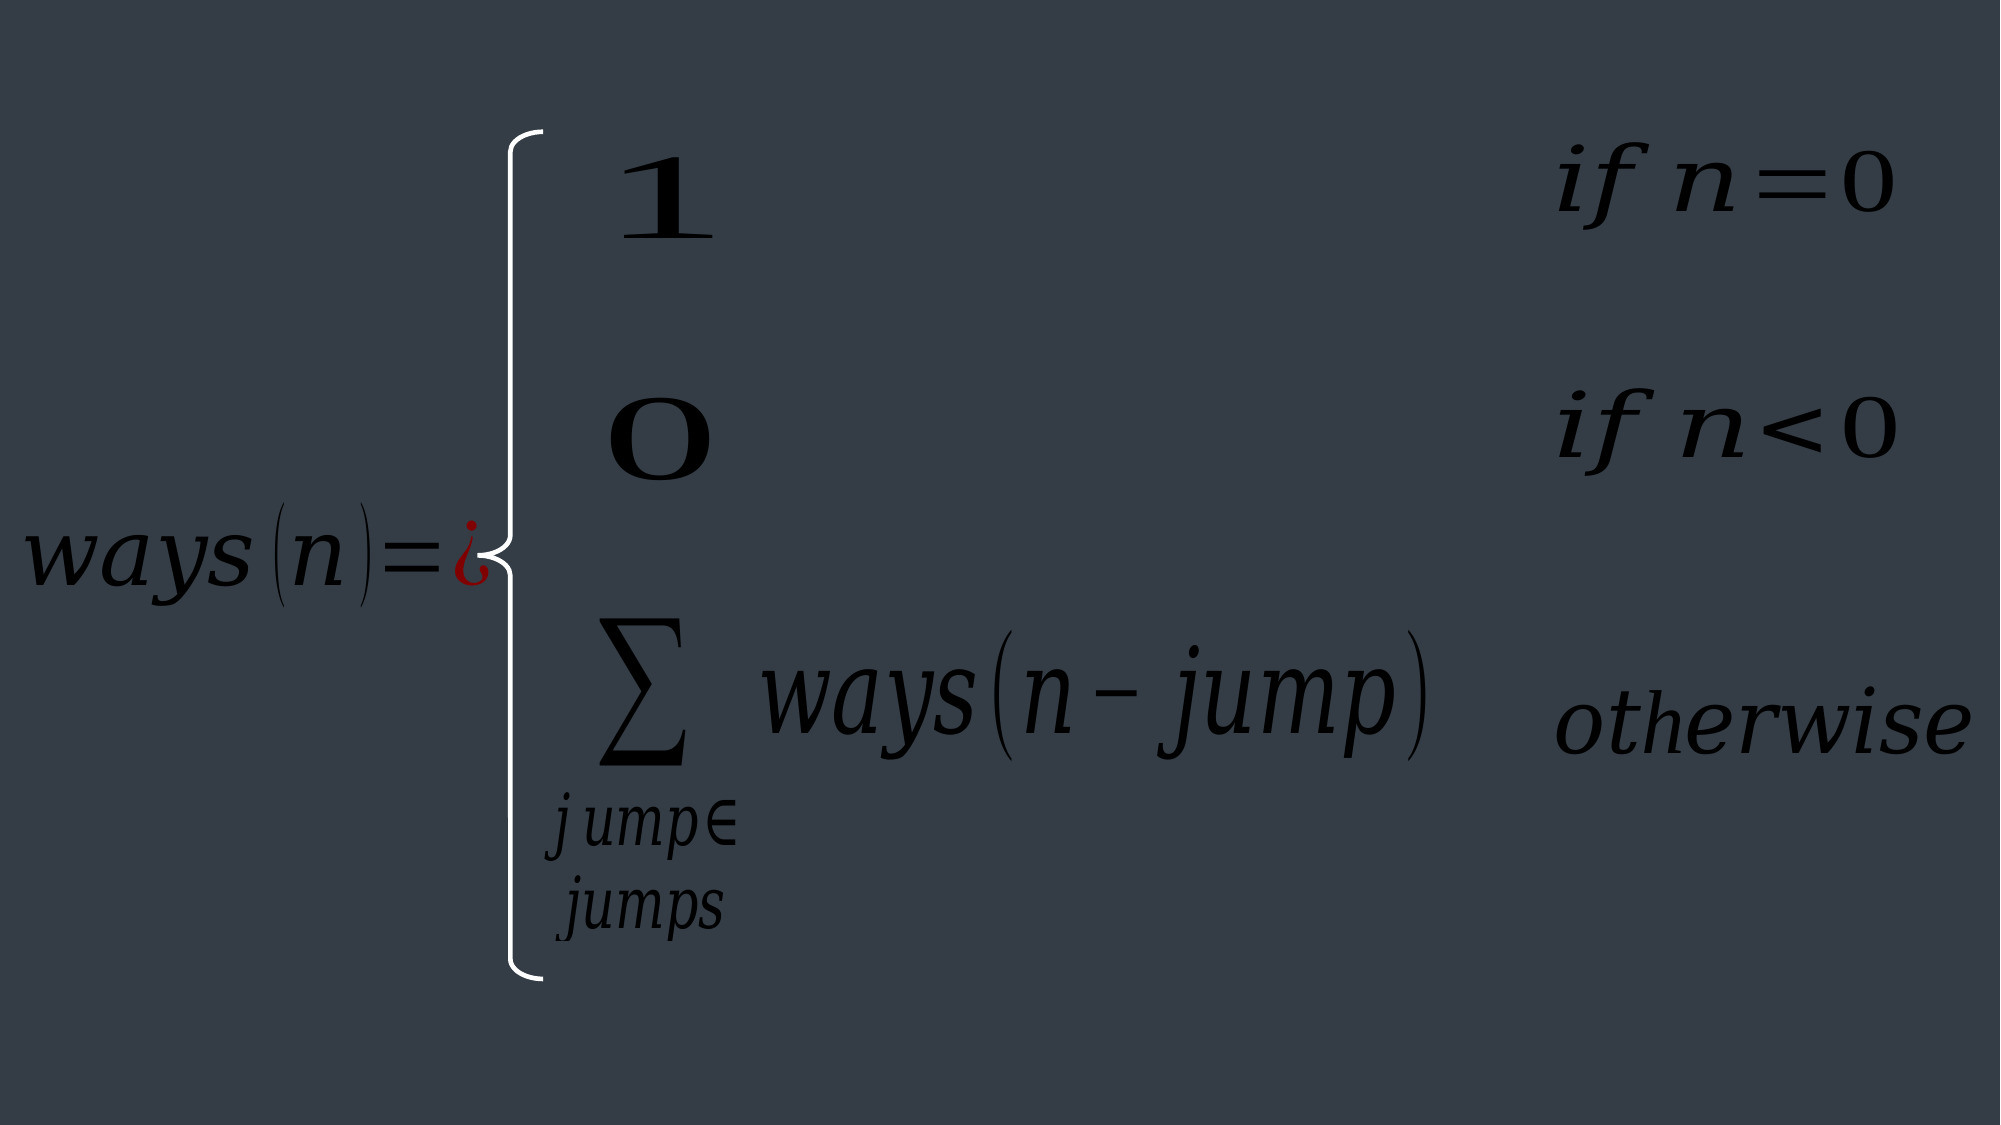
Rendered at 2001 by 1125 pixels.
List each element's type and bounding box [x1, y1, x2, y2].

text_box [477, 131, 544, 980]
